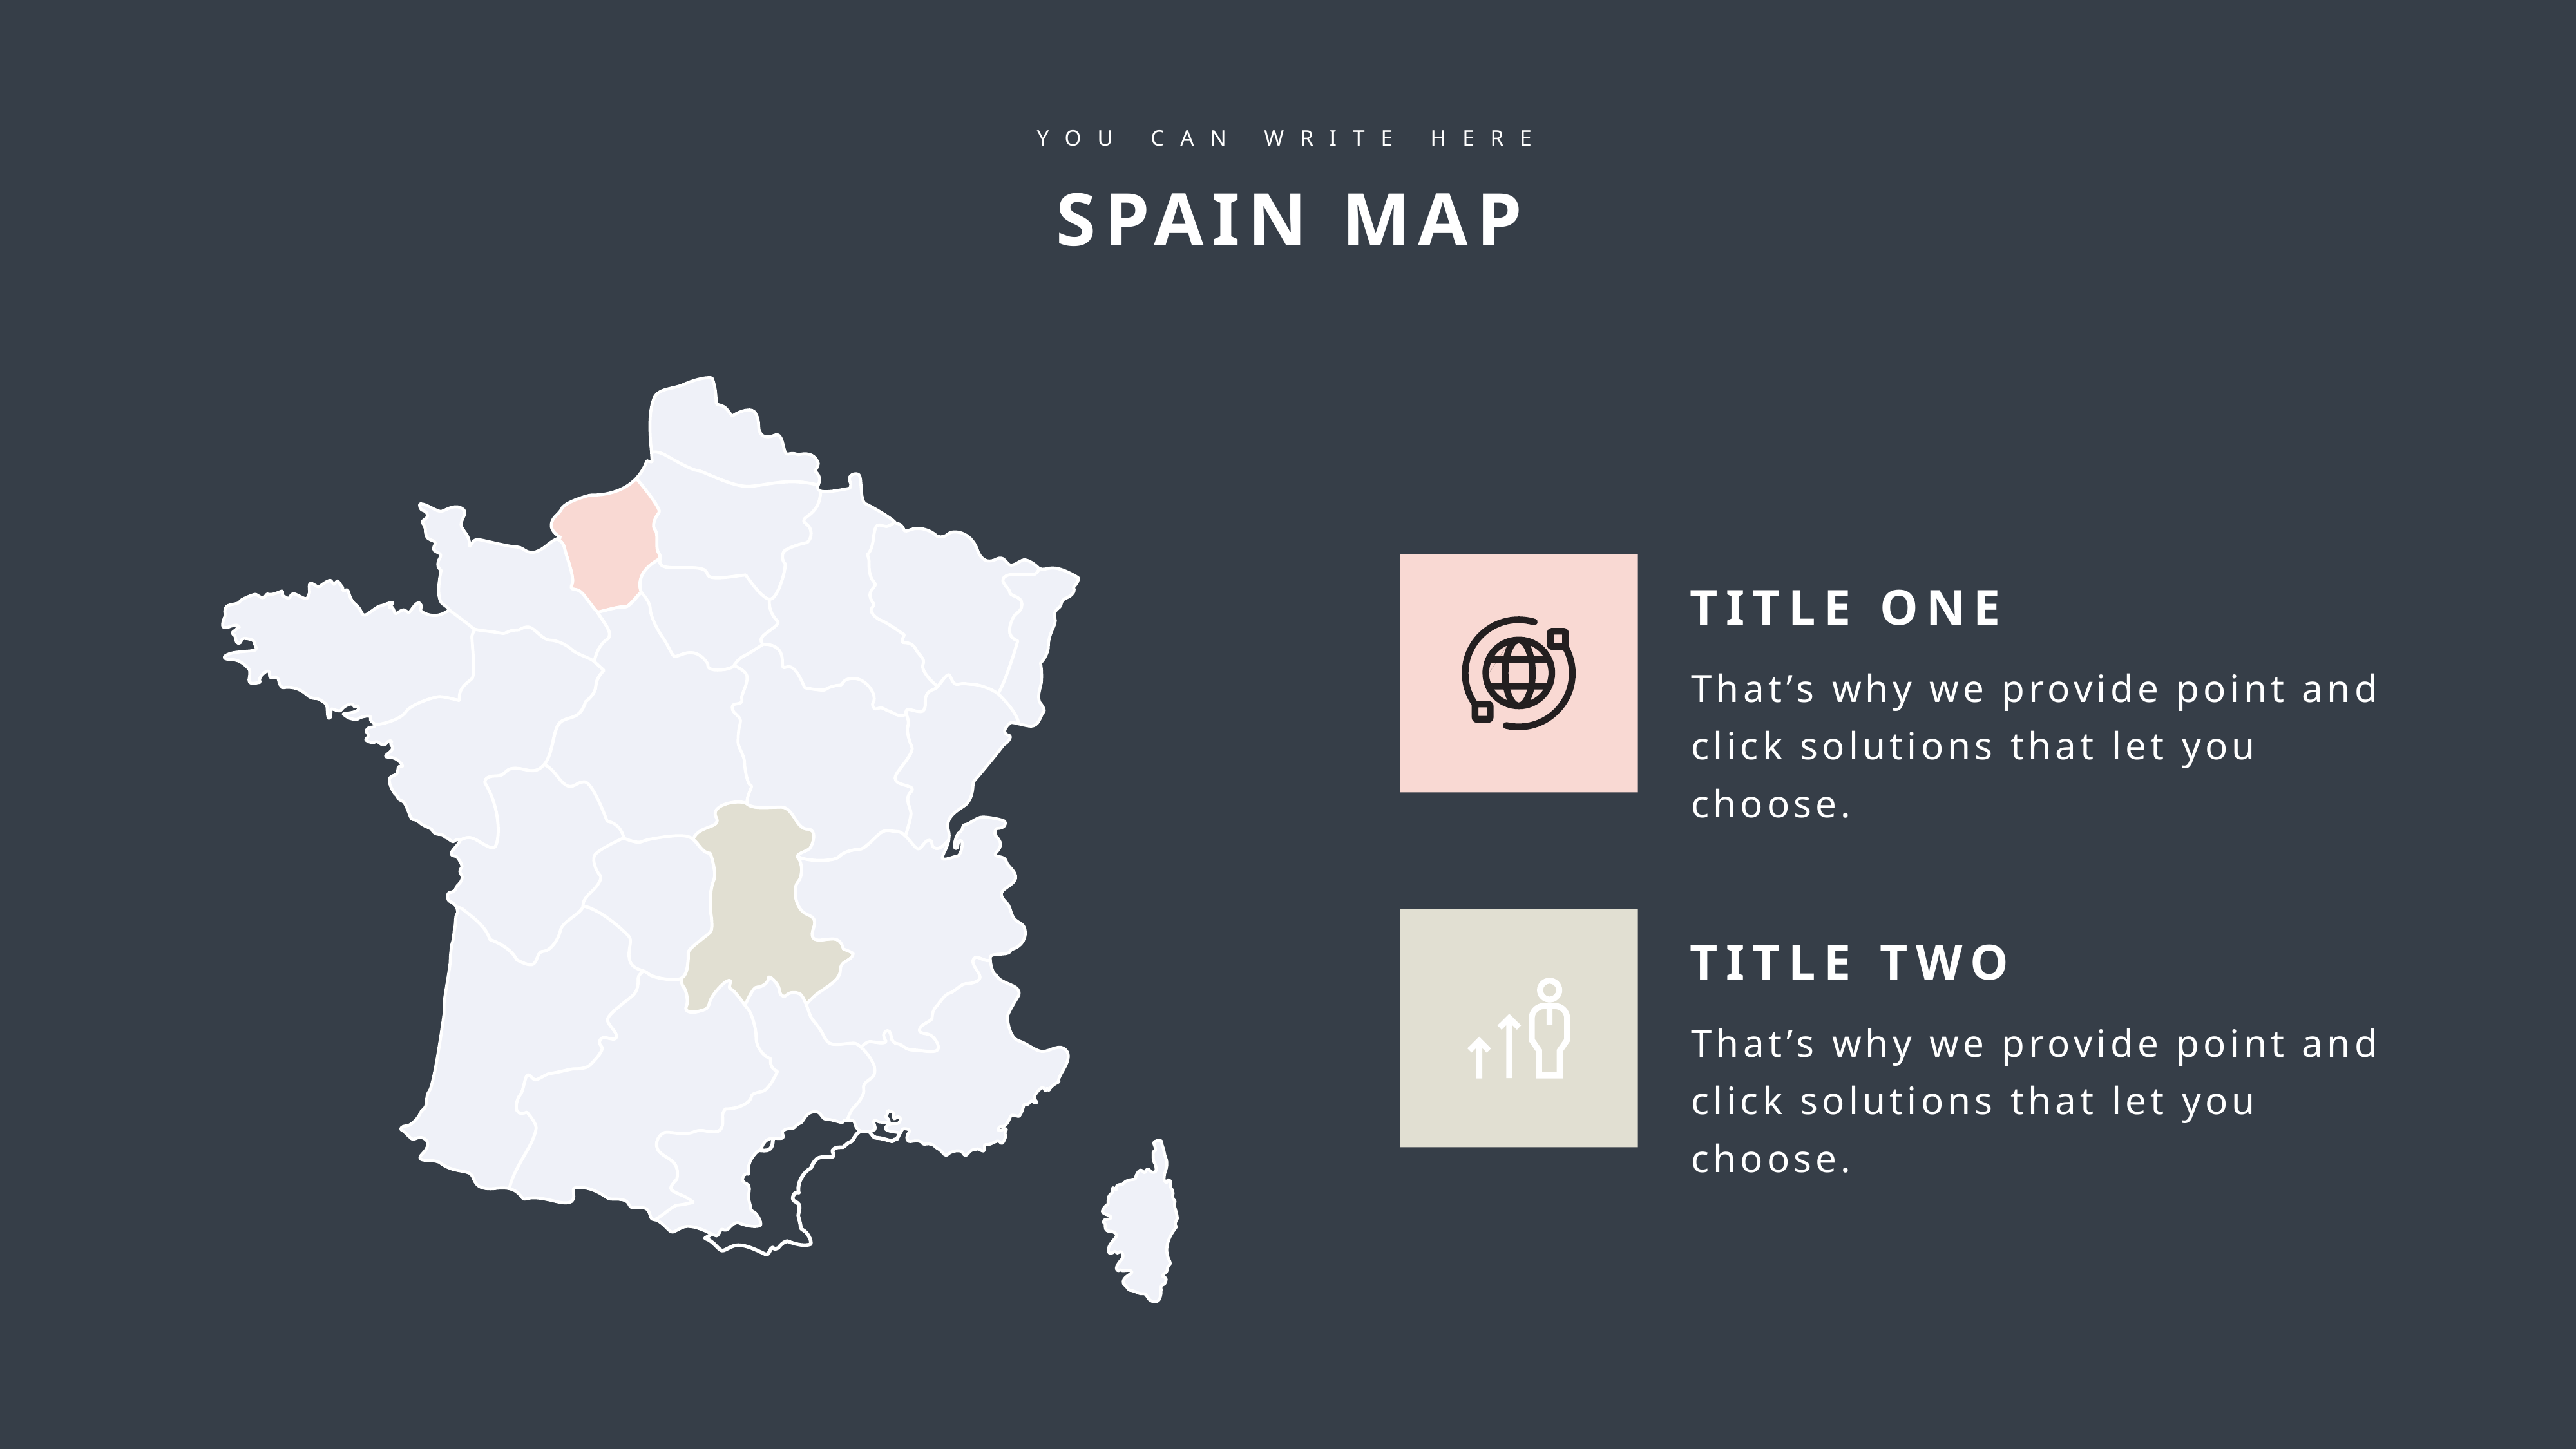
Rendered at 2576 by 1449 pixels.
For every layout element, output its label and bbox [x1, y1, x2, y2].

text_box [1400, 909, 2428, 1148]
text_box [220, 376, 1178, 1303]
text_box [1400, 554, 2428, 793]
text_box [691, 119, 1889, 266]
text_box [1467, 978, 1570, 1079]
